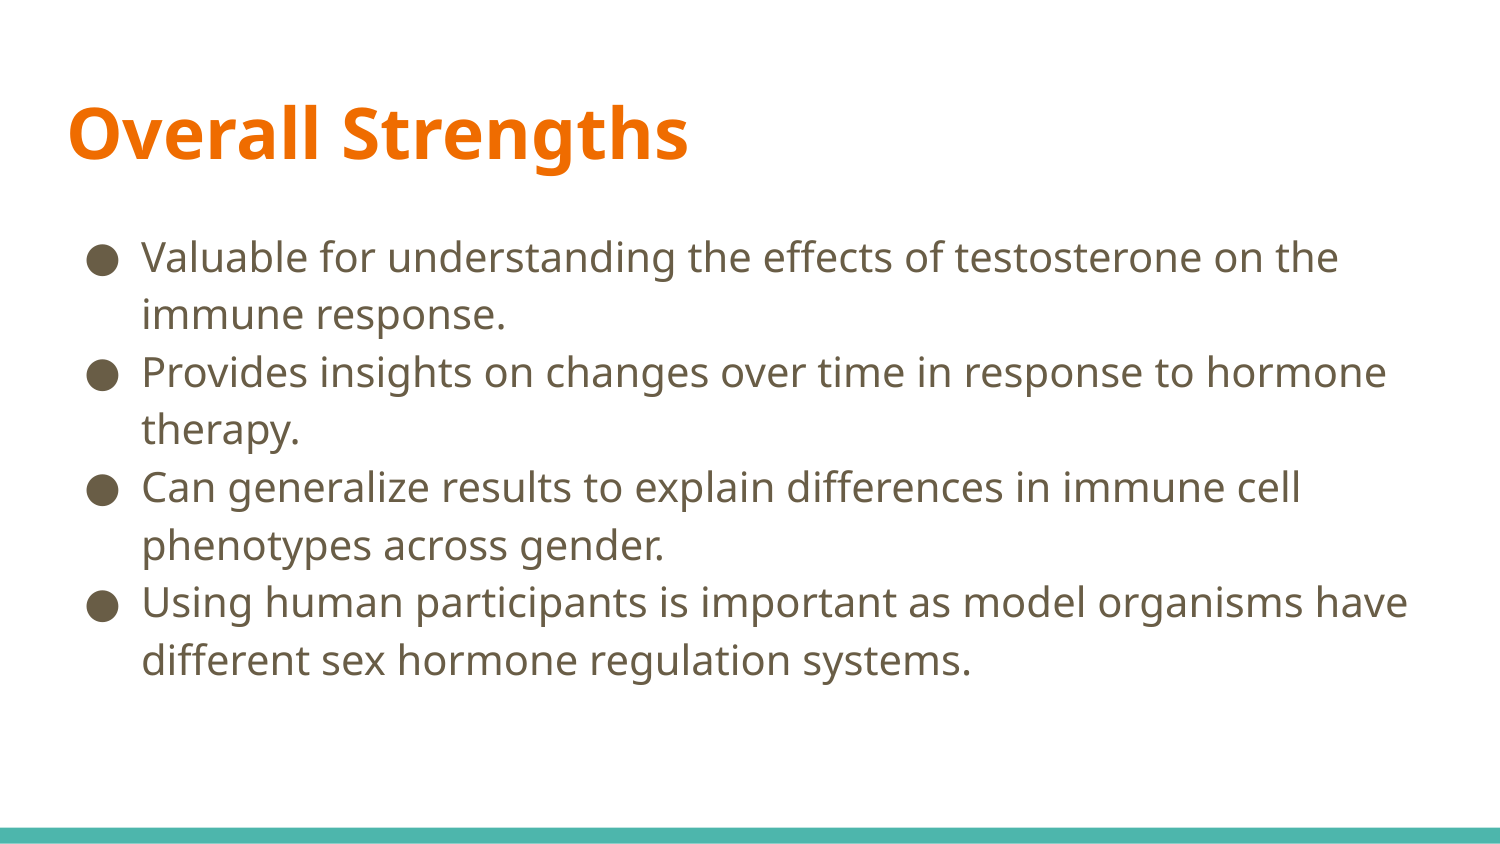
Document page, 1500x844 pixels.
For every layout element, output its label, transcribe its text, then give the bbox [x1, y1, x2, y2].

list Valuable for understanding the effects of testosterone on the immune response. Provides insights on changes over time in response to hormone therapy. Can generalize results to explain differences in immune cell phenotypes across gender. Using human participants is important as model organisms have different sex hormone regulation systems. [51, 207, 1449, 750]
title Overall Strengths [51, 72, 1449, 189]
